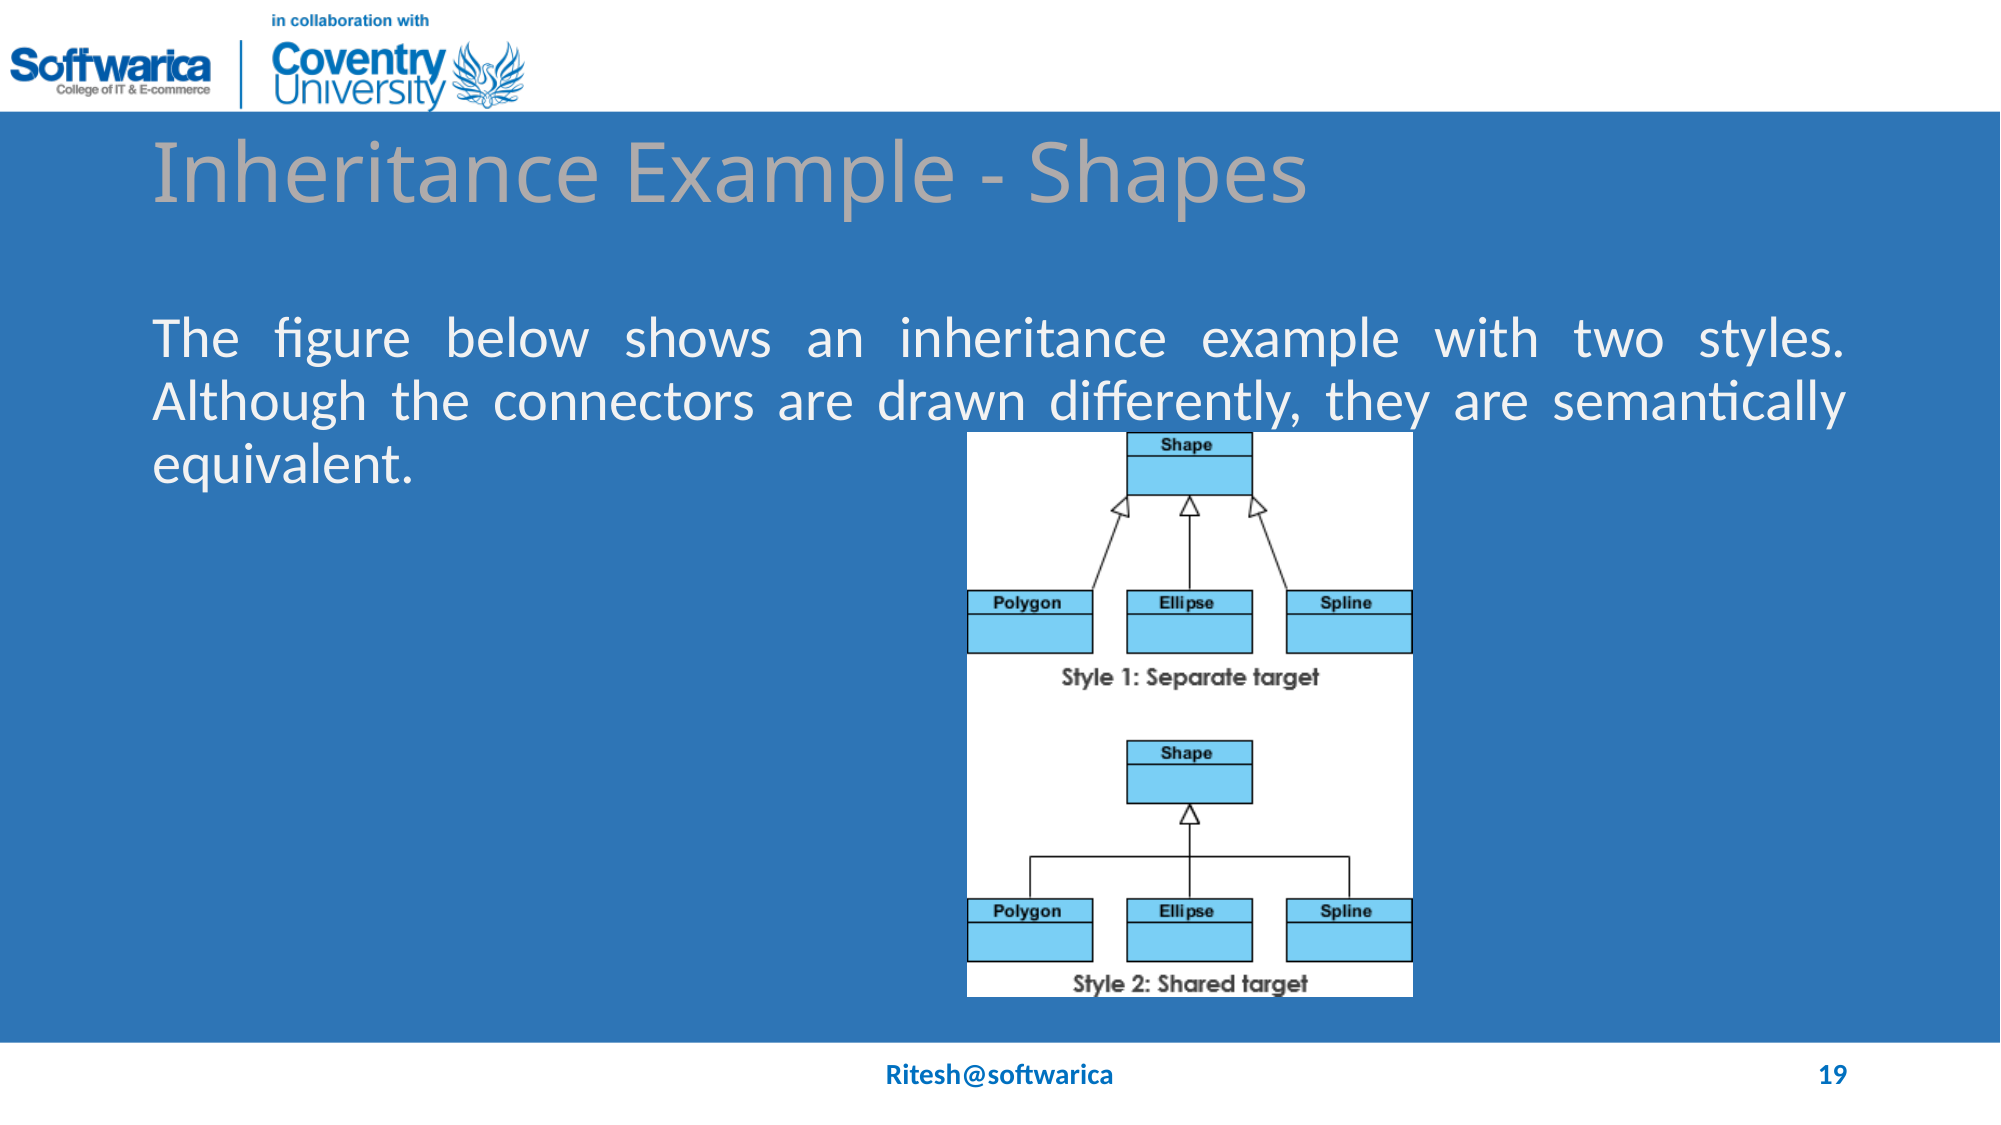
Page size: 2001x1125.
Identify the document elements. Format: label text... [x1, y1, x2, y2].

list The figure below shows an inheritance example with two styles. Although the connectors are drawn differently, they are semantically equivalent. [137, 299, 1863, 1014]
title Inheritance Example - Shapes [137, 111, 1863, 240]
picture [967, 432, 1413, 997]
footer Ritesh@softwarica [662, 1042, 1338, 1103]
picture [10, 14, 525, 112]
slide_number 19 [1412, 1042, 1863, 1103]
